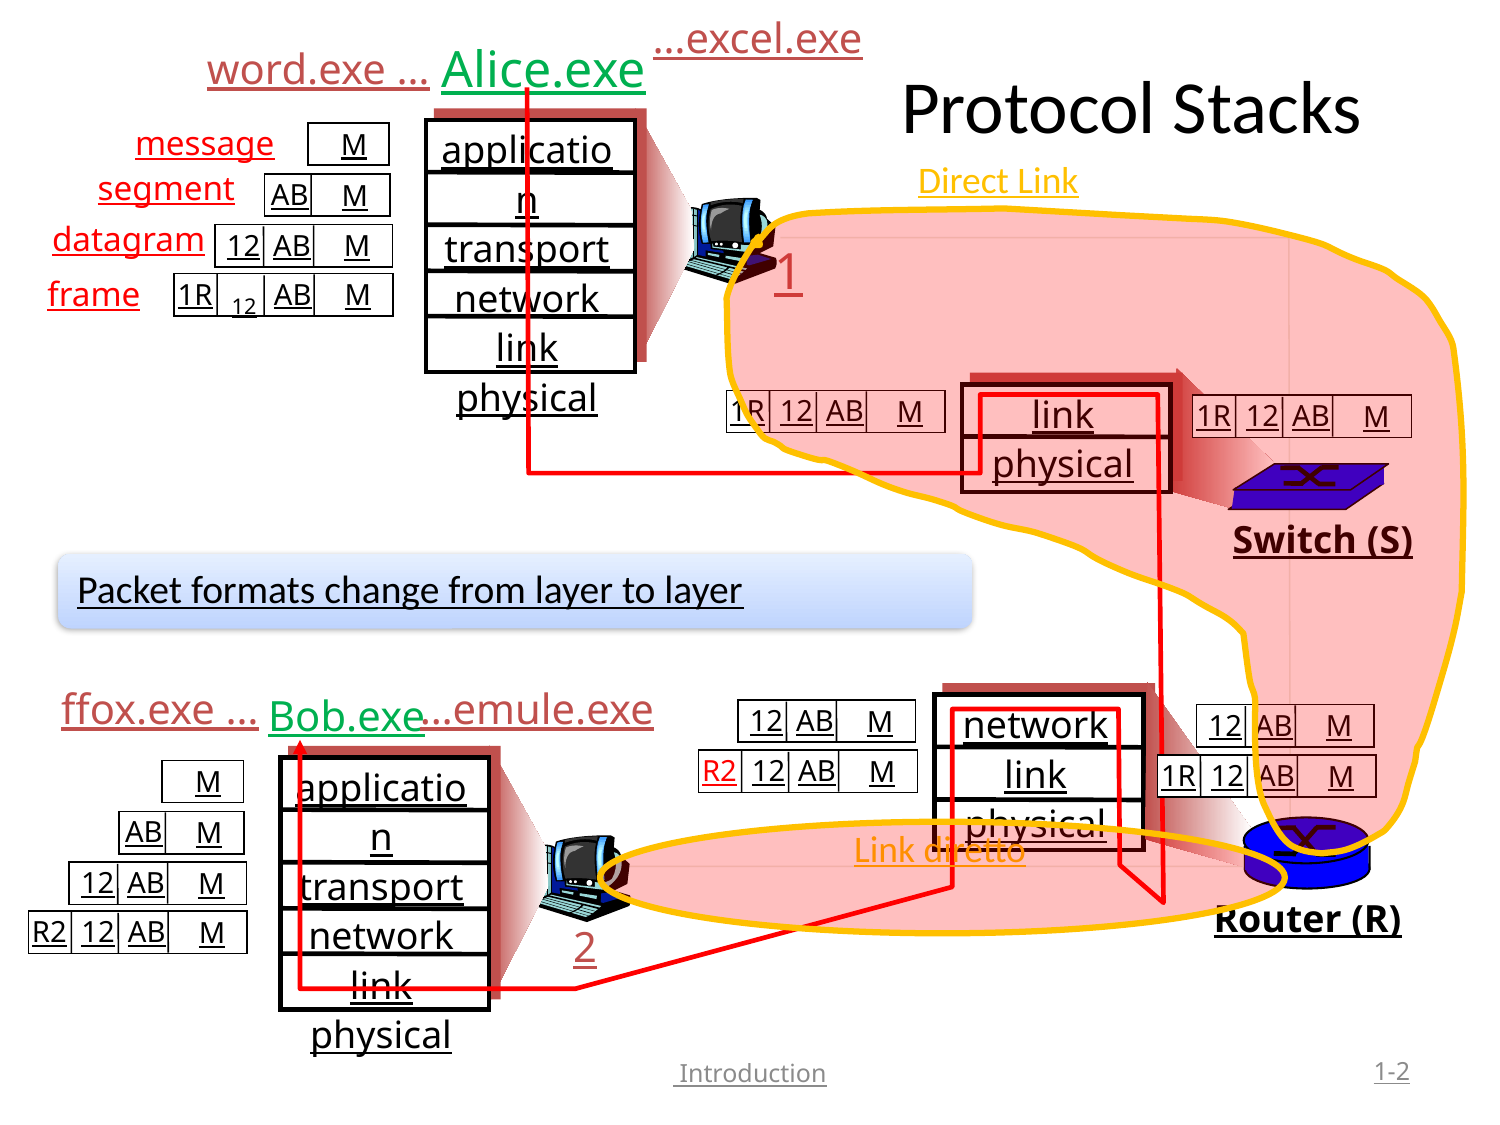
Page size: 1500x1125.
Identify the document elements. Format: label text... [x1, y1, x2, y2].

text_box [124, 114, 411, 170]
slide_number 1-2 [1074, 1042, 1425, 1103]
text_box …excel.exe [637, 4, 878, 70]
text_box [433, 108, 519, 114]
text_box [1290, 863, 1370, 889]
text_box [694, 745, 721, 796]
footer Introduction [512, 1042, 988, 1103]
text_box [152, 755, 265, 806]
text_box Bob.exe [253, 682, 319, 747]
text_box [31, 265, 414, 321]
title Protocol Stacks [819, 9, 1444, 146]
text_box Router (R) [1198, 887, 1417, 948]
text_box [58, 553, 721, 630]
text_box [85, 159, 411, 220]
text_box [39, 210, 414, 271]
text_box word.exe … [192, 35, 445, 100]
text_box [288, 745, 296, 752]
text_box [599, 817, 1286, 934]
text_box …emule.exe [404, 675, 669, 740]
text_box application transport network link physical [273, 752, 490, 1064]
text_box [490, 989, 501, 1000]
text_box application transport network link physical [529, 317, 636, 427]
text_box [68, 857, 268, 908]
text_box [647, 129, 684, 342]
text_box [293, 638, 721, 989]
text_box application transport network link physical [528, 272, 636, 316]
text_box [672, 196, 721, 285]
text_box Alice.exe [426, 29, 661, 105]
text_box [118, 806, 266, 858]
text_box ffox.exe … [46, 675, 274, 740]
text_box [366, 87, 721, 550]
text_box 2 [558, 932, 613, 979]
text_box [726, 148, 1468, 854]
text_box [613, 943, 746, 979]
text_box [528, 108, 647, 362]
text_box application transport network link physical [418, 114, 517, 397]
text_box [526, 834, 594, 923]
text_box application transport network link physical [528, 114, 636, 271]
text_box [24, 906, 268, 957]
